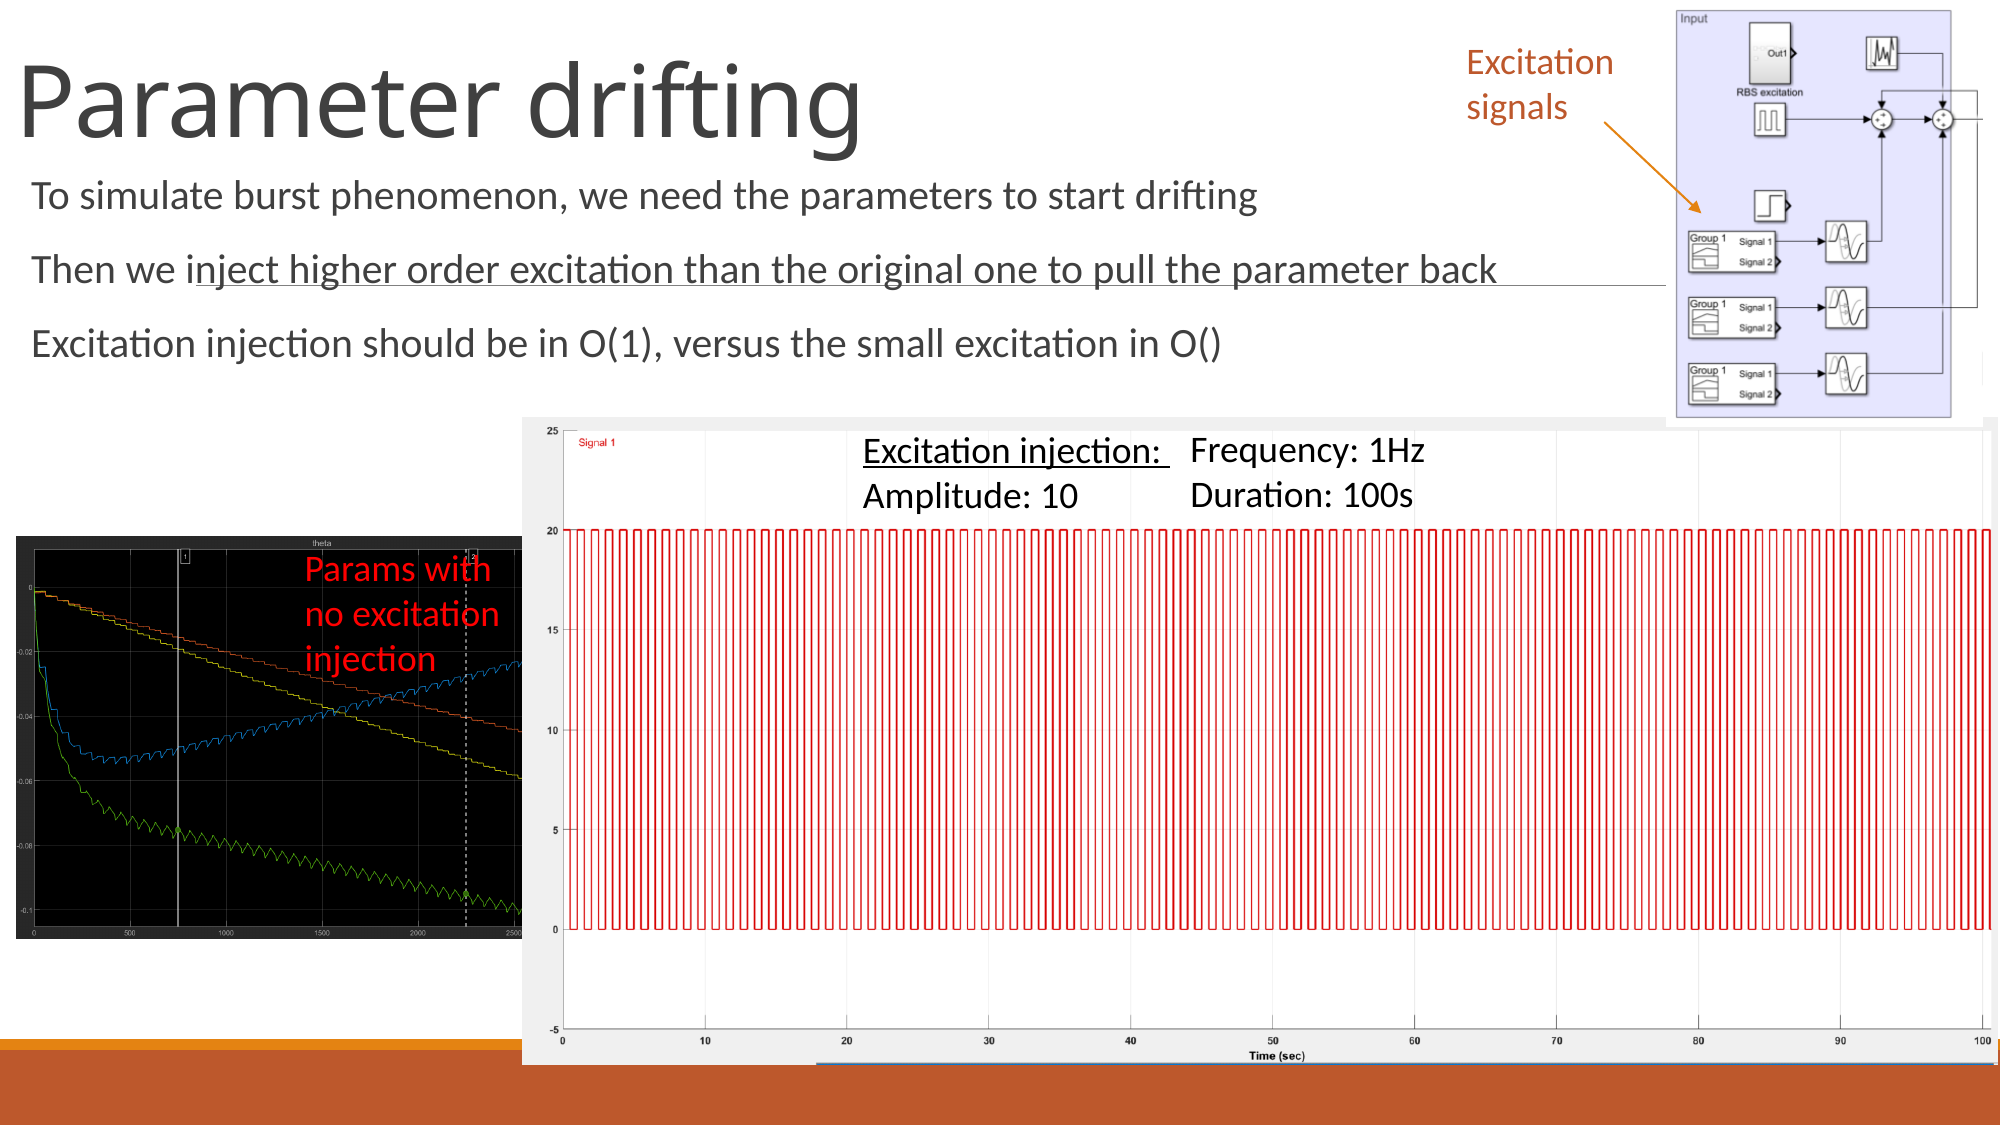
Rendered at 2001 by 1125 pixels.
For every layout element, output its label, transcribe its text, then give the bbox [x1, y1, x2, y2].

picture [15, 0, 1998, 1065]
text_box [1603, 121, 1702, 214]
text_box Excitation signals [1451, 29, 1639, 135]
title Parameter drifting [0, 0, 1663, 166]
